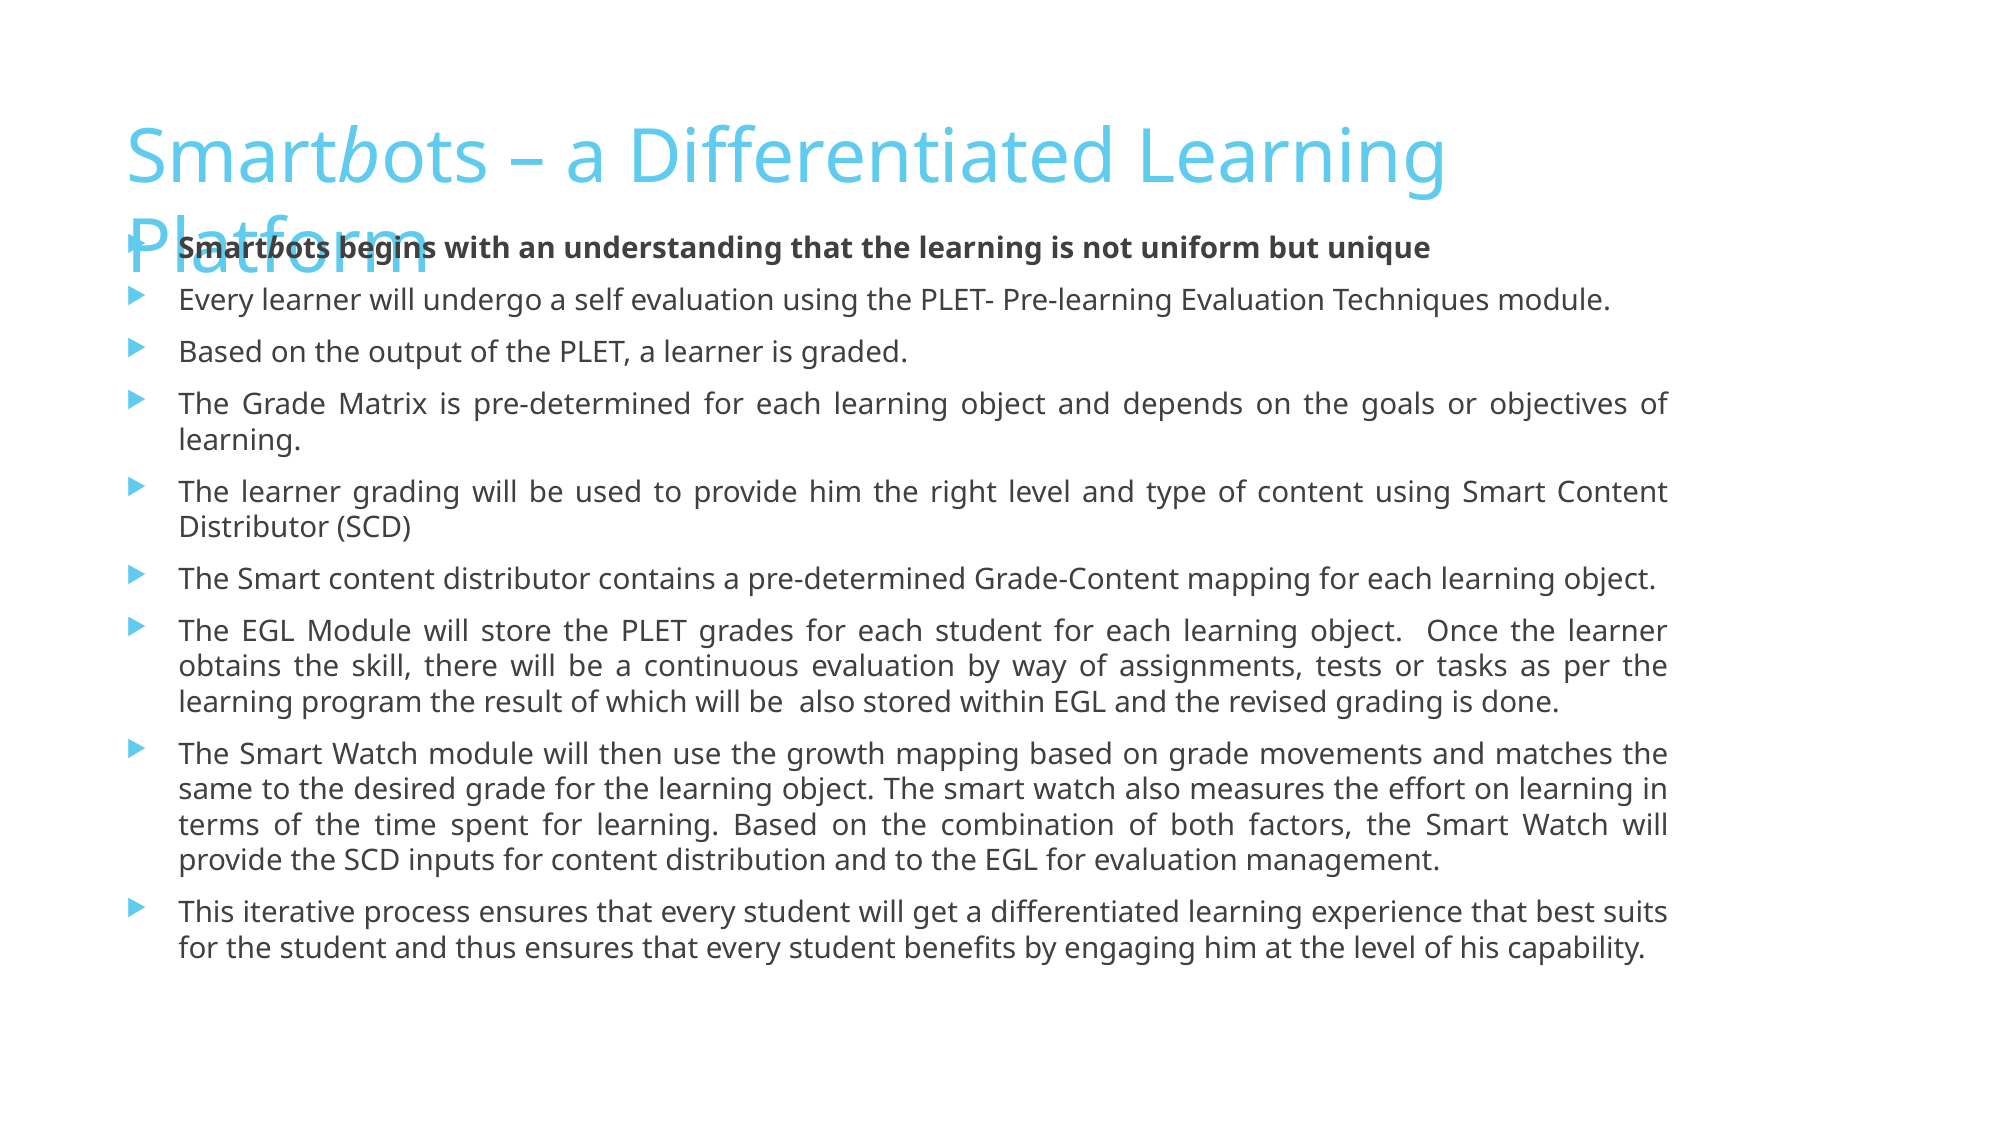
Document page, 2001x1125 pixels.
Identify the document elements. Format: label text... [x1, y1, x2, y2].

title Smartbots – a Differentiated Learning Platform [111, 99, 1760, 317]
list Smartbots begins with an understanding that the learning is not uniform but unique Every learner will undergo a self evaluation using the PLET- Pre-learning Evaluation Techniques module. Based on the output of the PLET, a learner is graded. The Grade Matrix is pre-determined for each learning object and depends on the goals or objectives of learning. The learner grading will be used to provide him the right level and type of content using Smart Content Distributor (SCD) The Smart content distributor contains a pre-determined Grade-Content mapping for each learning object. The EGL Module will store the PLET grades for each student for each learning object. Once the learner obtains the skill, there will be a continuous evaluation by way of assignments, tests or tasks as per the learning program the result of which will be also stored within EGL and the revised grading is done. The Smart Watch module will then use the growth mapping based on grade movements and matches the same to the desired grade for the learning object. The smart watch also measures the effort on learning in terms of the time spent for learning. Based on the combination of both factors, the Smart Watch will provide the SCD inputs for content distribution and to the EGL for evaluation management. This iterative process ensures that every student will get a differentiated learning experience that best suits for the student and thus ensures that every student benefits by engaging him at the level of his capability. [111, 221, 1685, 991]
